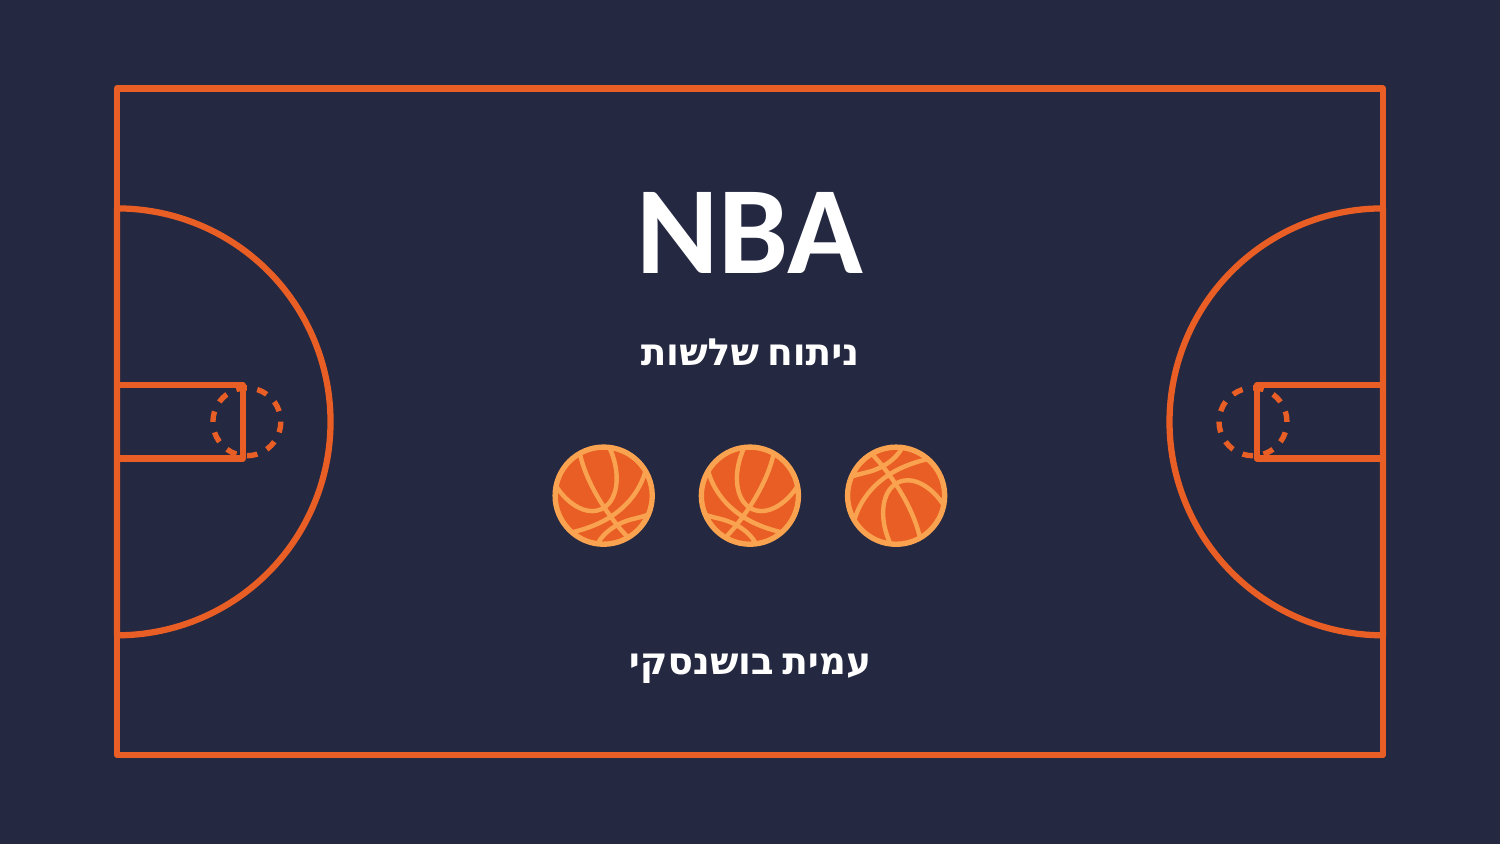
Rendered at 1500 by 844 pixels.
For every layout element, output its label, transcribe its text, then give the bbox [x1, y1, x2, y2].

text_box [698, 444, 802, 548]
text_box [844, 444, 948, 548]
subtitle ניתוח שלשות [476, 308, 1024, 394]
title NBA [336, 139, 1164, 309]
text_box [1169, 208, 1500, 636]
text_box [0, 208, 331, 636]
subtitle עמית בושנסקי [336, 623, 1164, 697]
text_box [552, 444, 656, 548]
